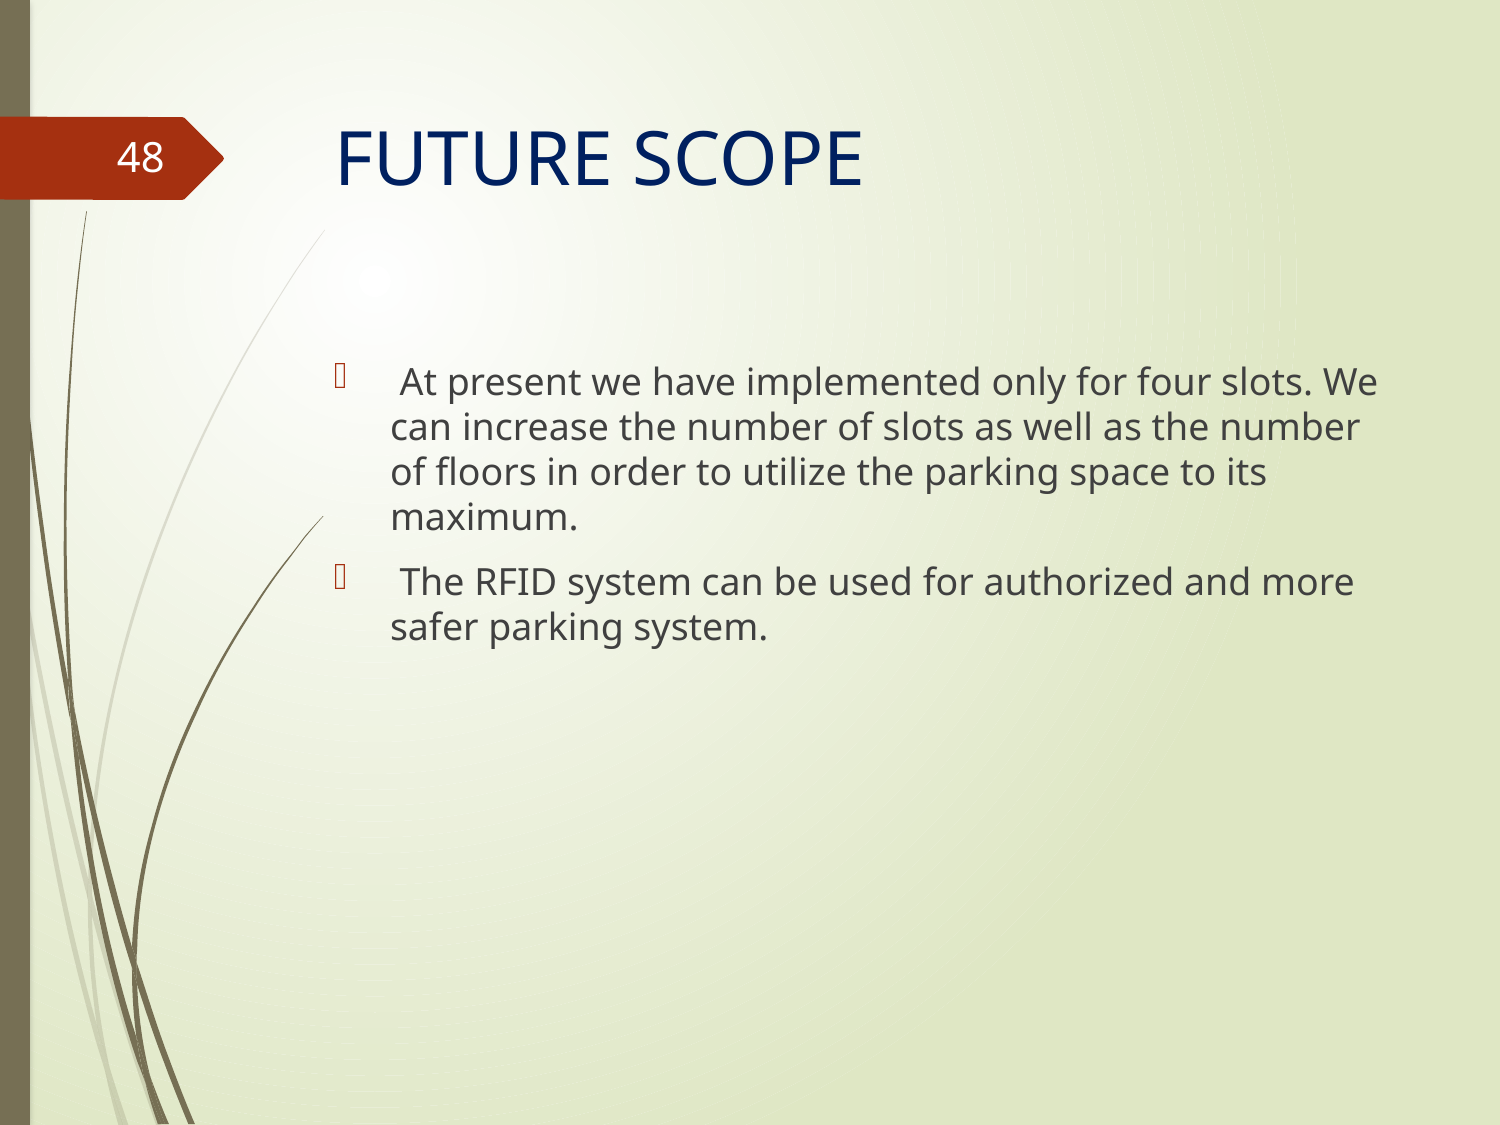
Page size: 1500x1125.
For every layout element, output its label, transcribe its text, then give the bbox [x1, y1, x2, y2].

list At present we have implemented only for four slots. We can increase the number of slots as well as the number of floors in order to utilize the parking space to its maximum. The RFID system can be used for authorized and more safer parking system. [318, 350, 1400, 970]
title FUTURE SCOPE [319, 102, 1400, 313]
slide_number 48 [83, 129, 180, 190]
